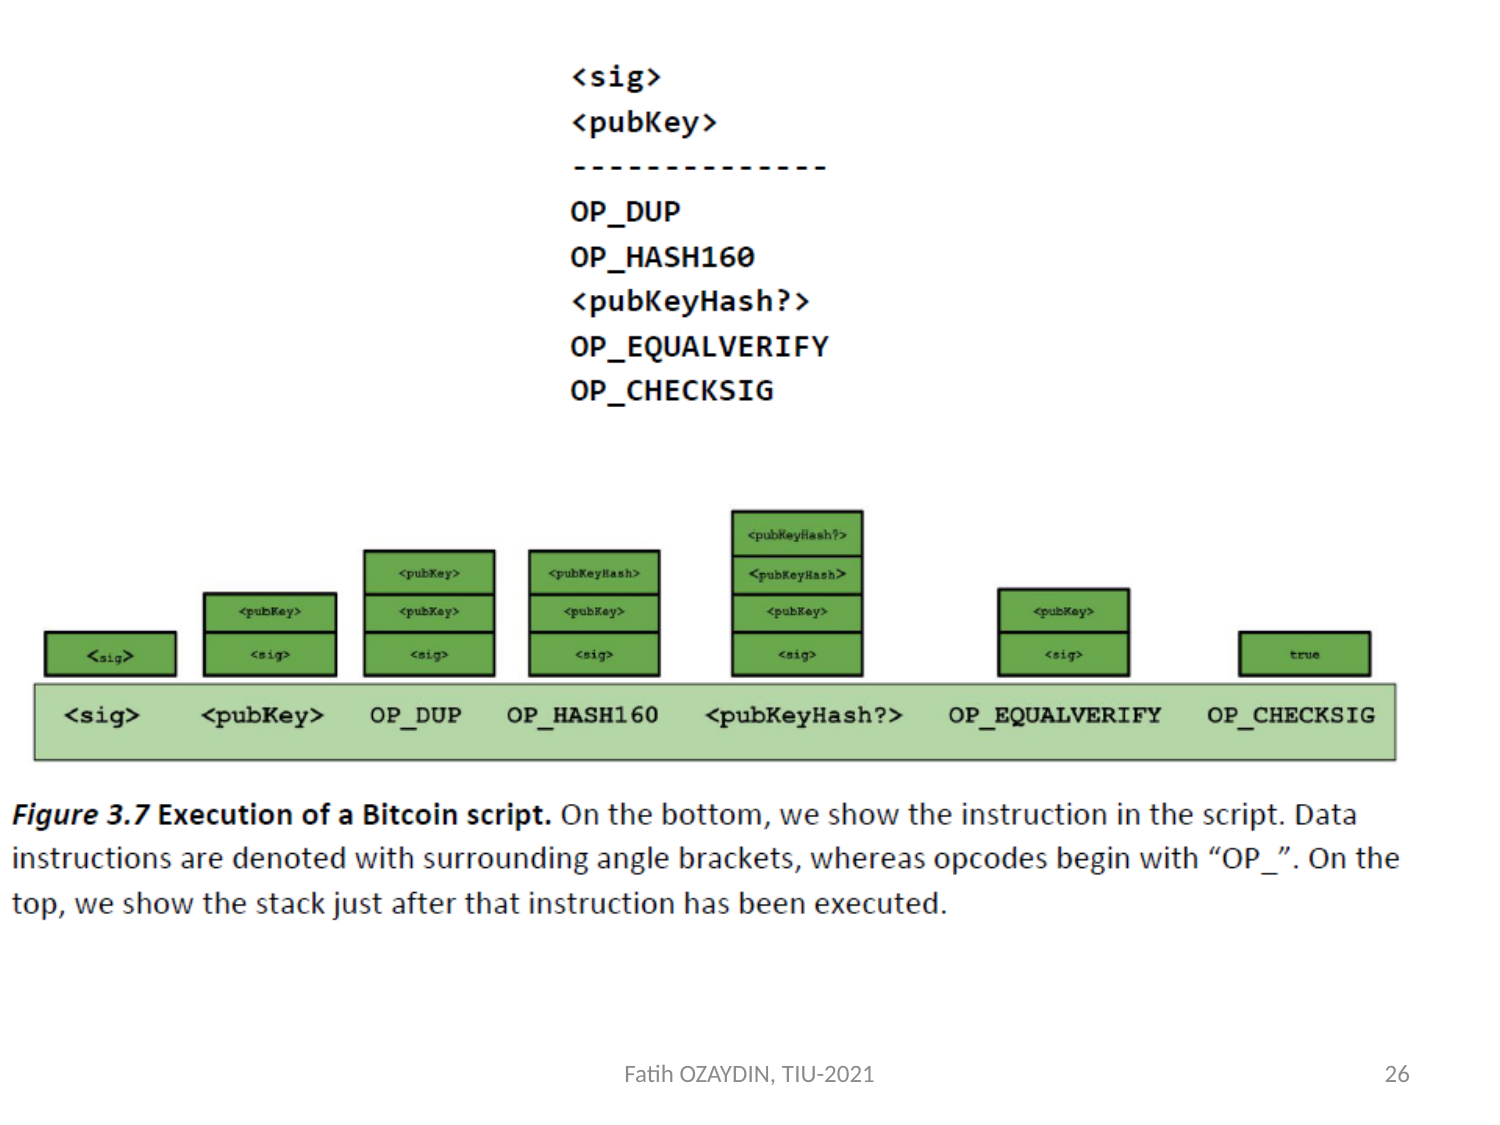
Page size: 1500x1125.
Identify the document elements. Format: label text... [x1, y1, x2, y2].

footer Fatih OZAYDIN, TIU-2021 [512, 1042, 988, 1103]
picture [562, 46, 849, 418]
slide_number 26 [1074, 1042, 1425, 1103]
picture [0, 491, 1424, 929]
